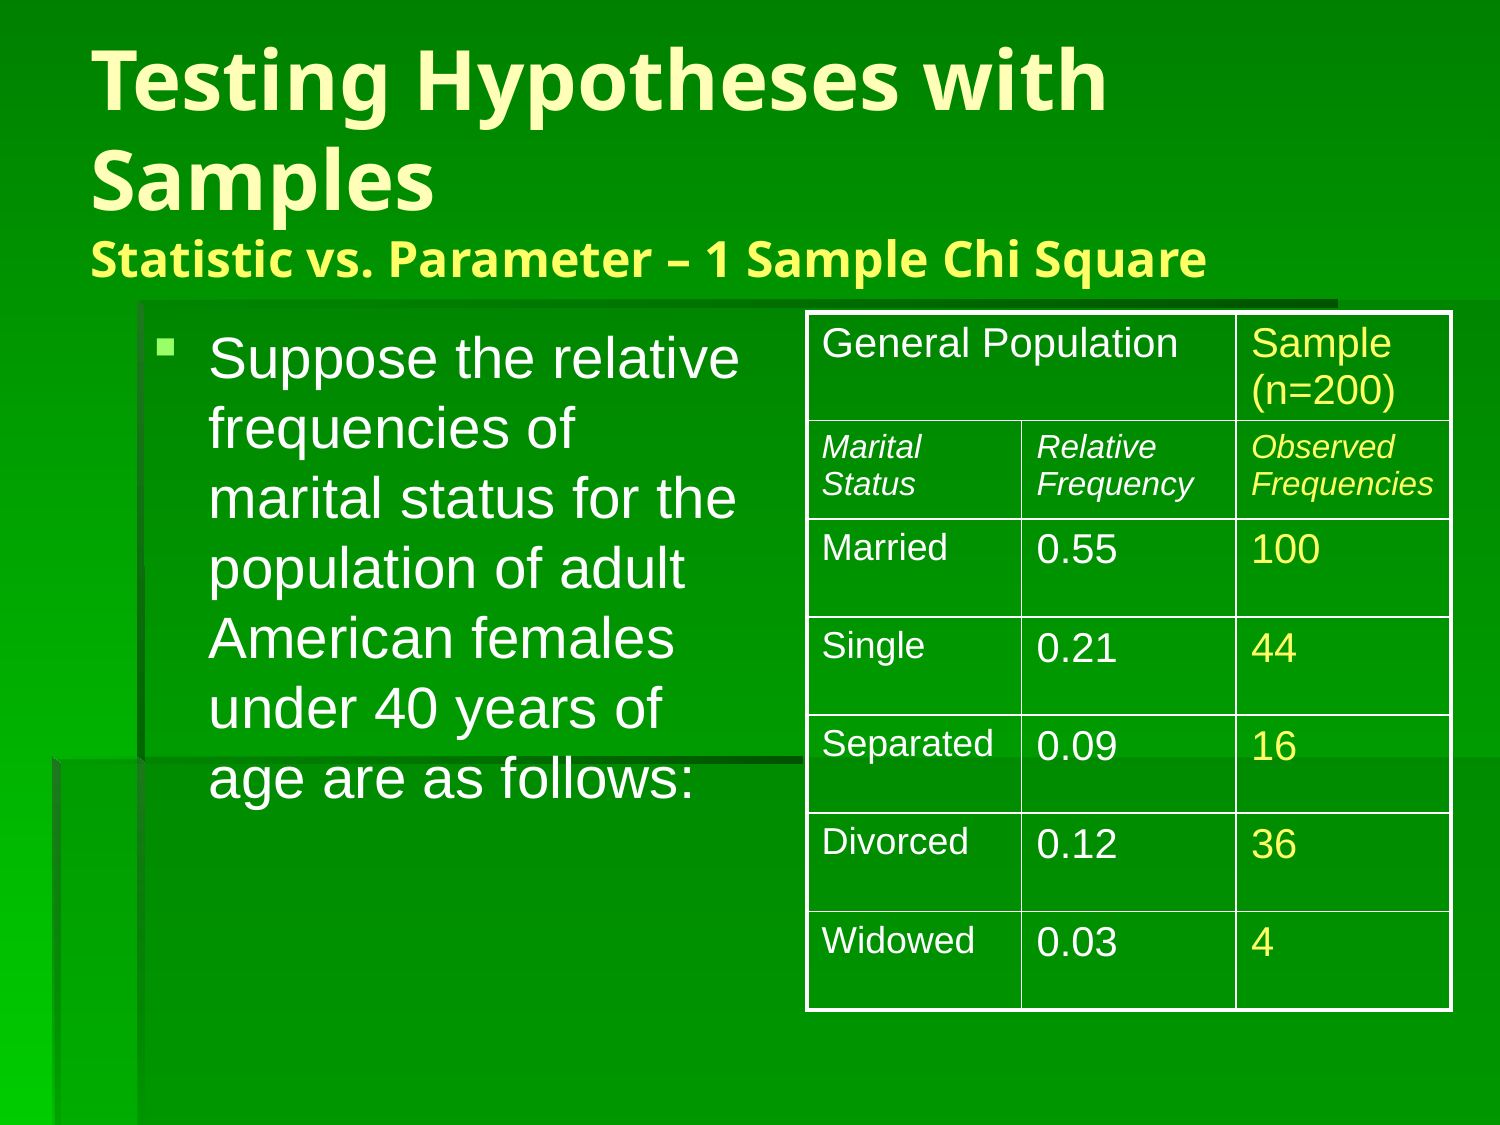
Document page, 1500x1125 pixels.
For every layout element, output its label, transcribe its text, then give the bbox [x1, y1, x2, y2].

table_cell Marital Status [809, 421, 1021, 518]
table_cell 44 [1237, 618, 1449, 714]
table_cell Divorced [809, 814, 1021, 911]
title Testing Hypotheses with Samples Statistic vs. Parameter – 1 Sample Chi Square [74, 39, 1451, 276]
table_header General Population [809, 315, 1235, 420]
table_cell Relative Frequency [1022, 421, 1235, 518]
list Suppose the relative frequencies of marital status for the population of adult American females under 40 years of age are as follows: [137, 312, 782, 1001]
table_cell 36 [1237, 814, 1449, 911]
table_cell 16 [1237, 716, 1449, 812]
table_cell Widowed [809, 912, 1021, 1008]
table_cell Married [809, 520, 1021, 616]
table_cell 100 [1237, 520, 1449, 616]
table_cell Separated [809, 716, 1021, 812]
table_cell 0.03 [1022, 912, 1235, 1008]
table_cell 0.21 [1022, 618, 1235, 714]
table_cell 4 [1237, 912, 1449, 1008]
table_cell 0.12 [1022, 814, 1235, 911]
table_header Sample (n=200) [1237, 315, 1449, 420]
table_cell Observed Frequencies [1237, 421, 1449, 518]
table_cell Single [809, 618, 1021, 714]
table_cell 0.55 [1022, 520, 1235, 616]
table_cell 0.09 [1022, 716, 1235, 812]
